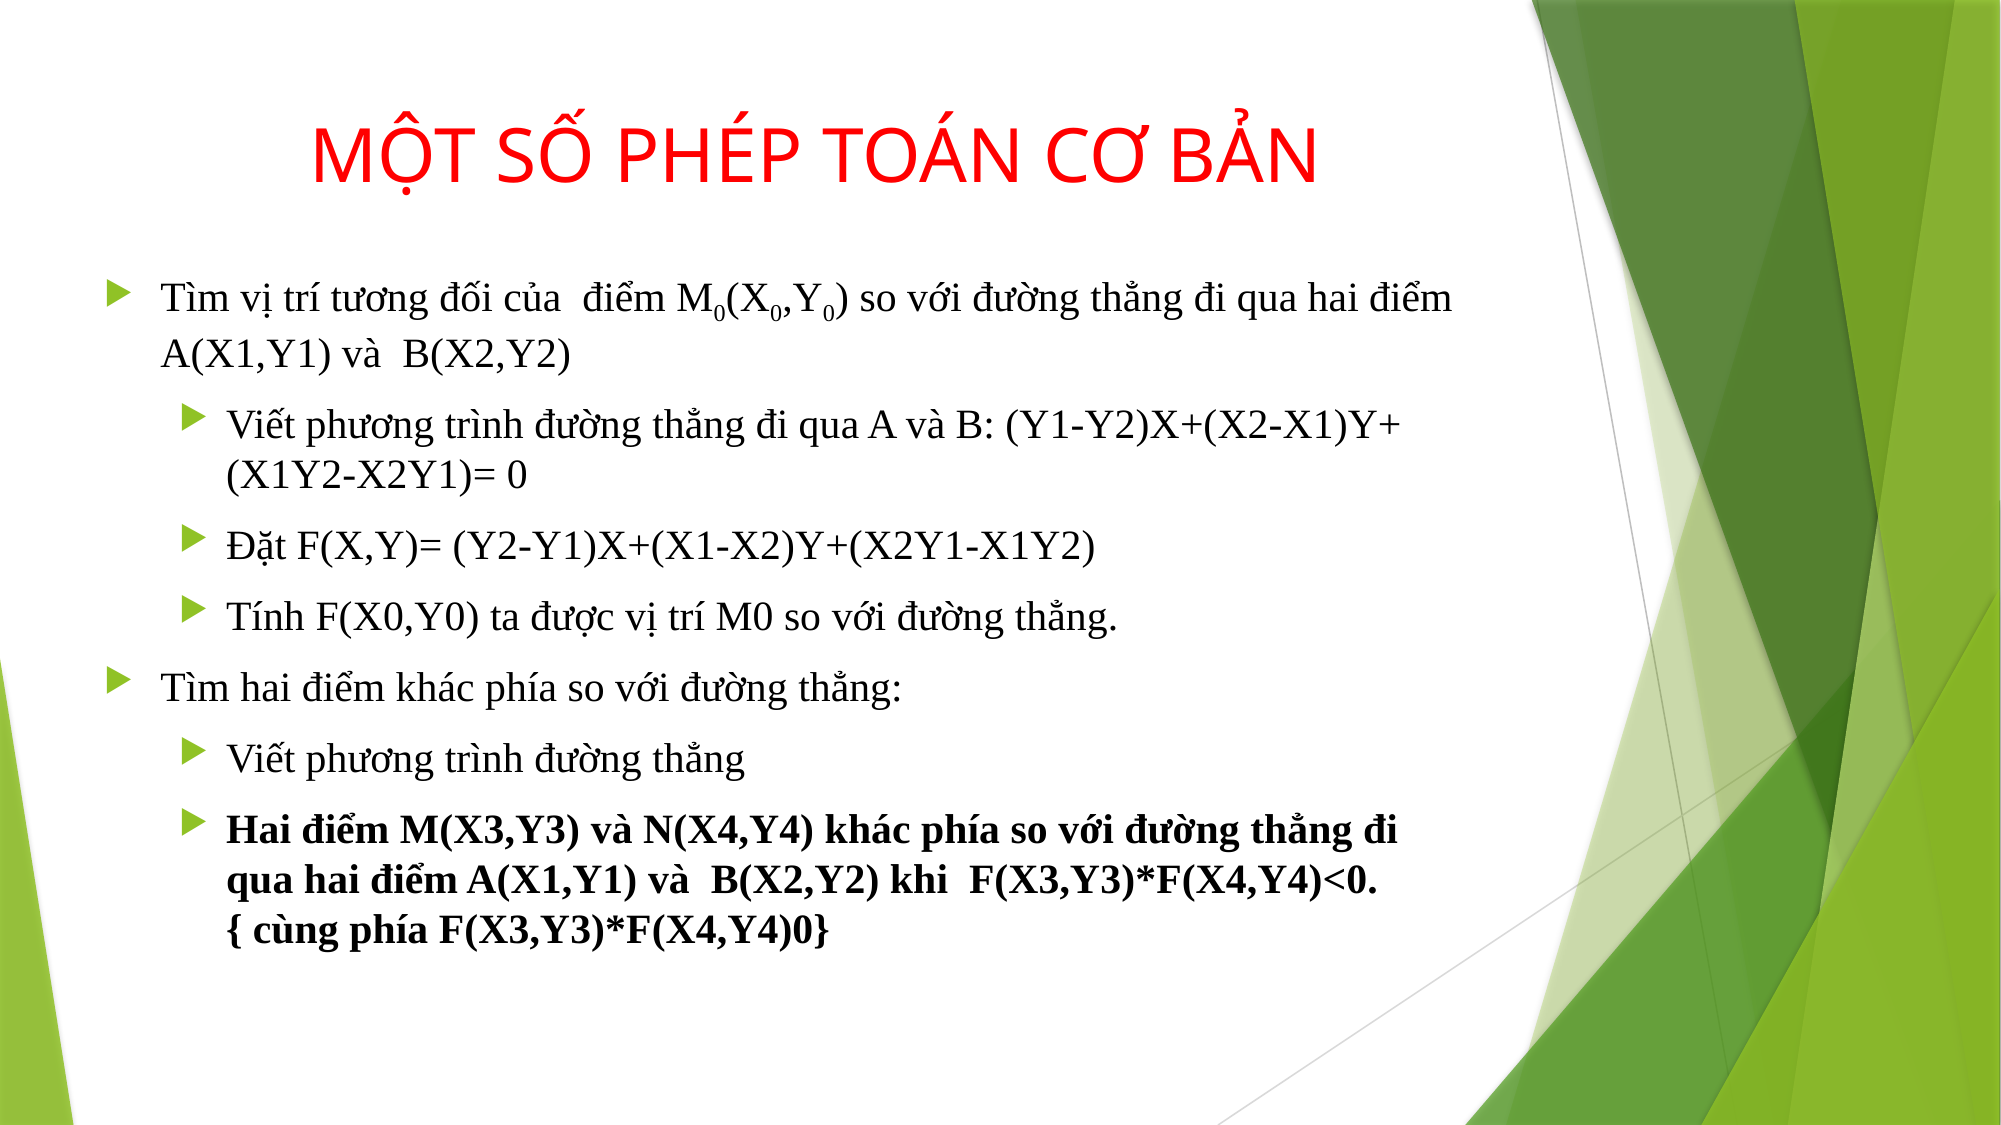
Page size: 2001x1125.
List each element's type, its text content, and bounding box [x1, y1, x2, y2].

title MỘT SỐ PHÉP TOÁN CƠ BẢN [111, 99, 1522, 317]
